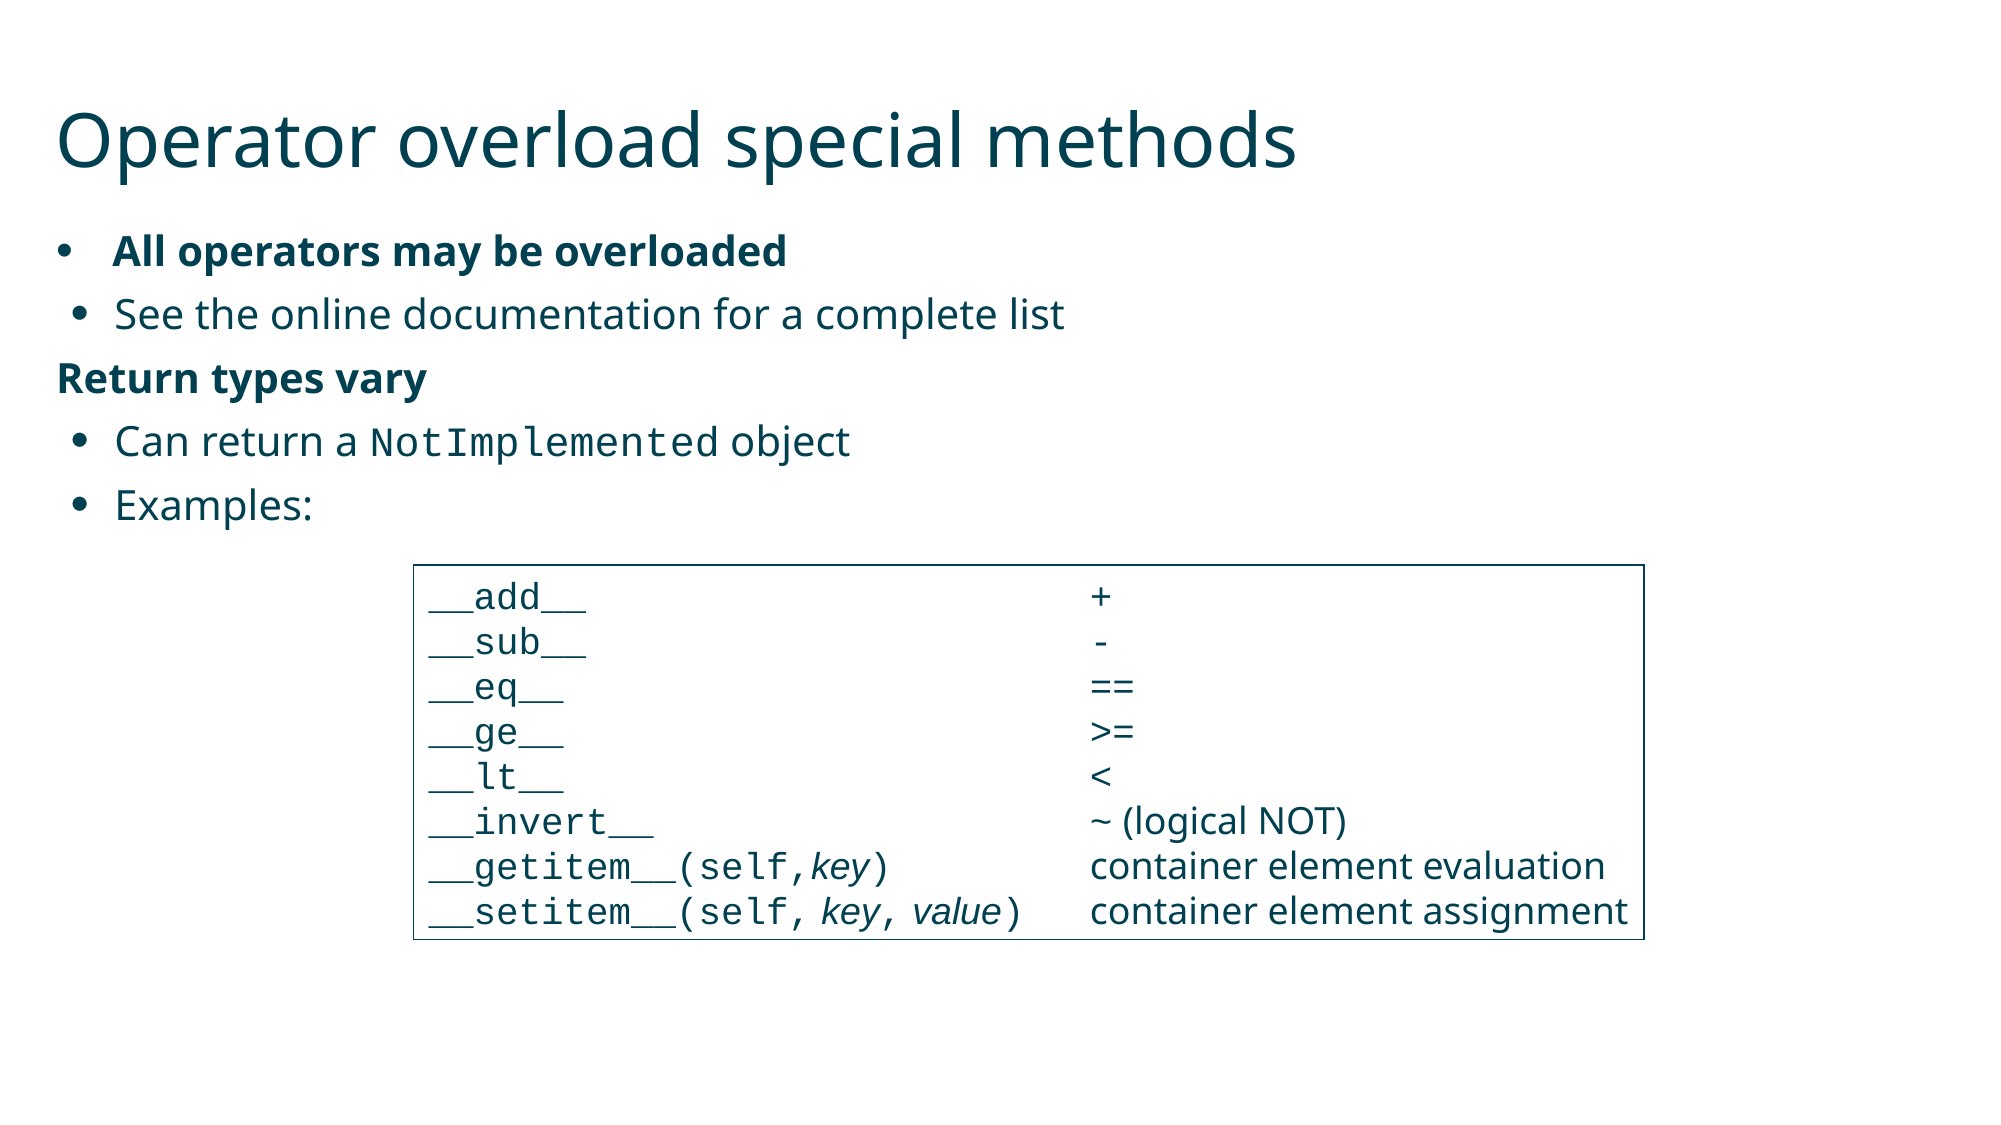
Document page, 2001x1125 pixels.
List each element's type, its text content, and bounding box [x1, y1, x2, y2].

title Operator overload special methods [55, 92, 1946, 224]
list All operators may be overloaded See the online documentation for a complete list Return types vary Can return a NotImplemented object Examples: [55, 224, 1946, 1038]
text_box __add__ + __sub__ - __eq__ == __ge__ >= __lt__ < __invert__ ~ (logical NOT) __getitem__(self,key) container element evaluation __setitem__(self, key, value) container element assignment [413, 564, 1644, 940]
